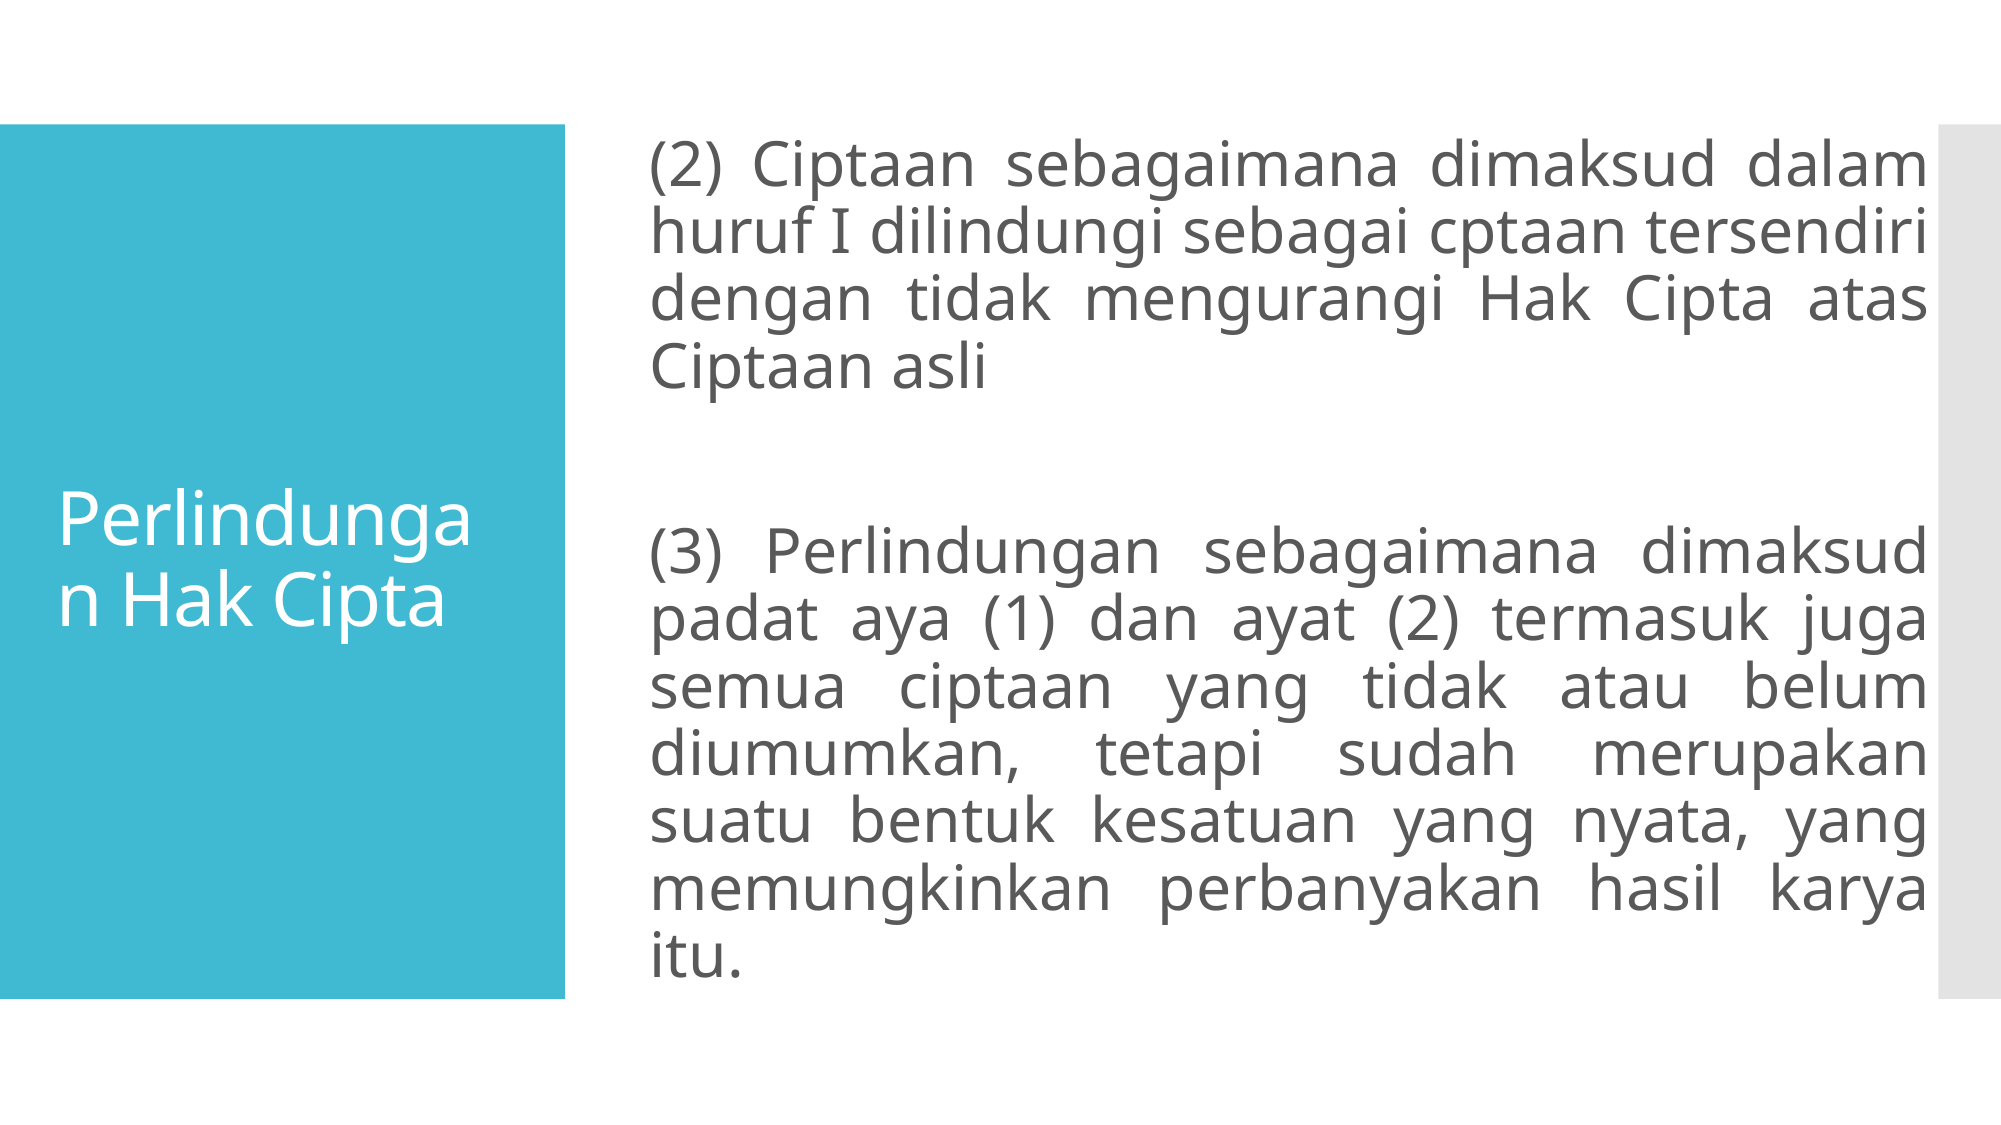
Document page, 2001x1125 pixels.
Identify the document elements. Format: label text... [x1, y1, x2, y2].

title Perlindungan Hak Cipta [41, 184, 525, 940]
list (2) Ciptaan sebagaimana dimaksud dalam huruf I dilindungi sebagai cptaan tersendiri dengan tidak mengurangi Hak Cipta atas Ciptaan asli (3) Perlindungan sebagaimana dimaksud padat aya (1) dan ayat (2) termasuk juga semua ciptaan yang tidak atau belum diumumkan, tetapi sudah merupakan suatu bentuk kesatuan yang nyata, yang memungkinkan perbanyakan hasil karya itu. [634, 141, 1947, 982]
